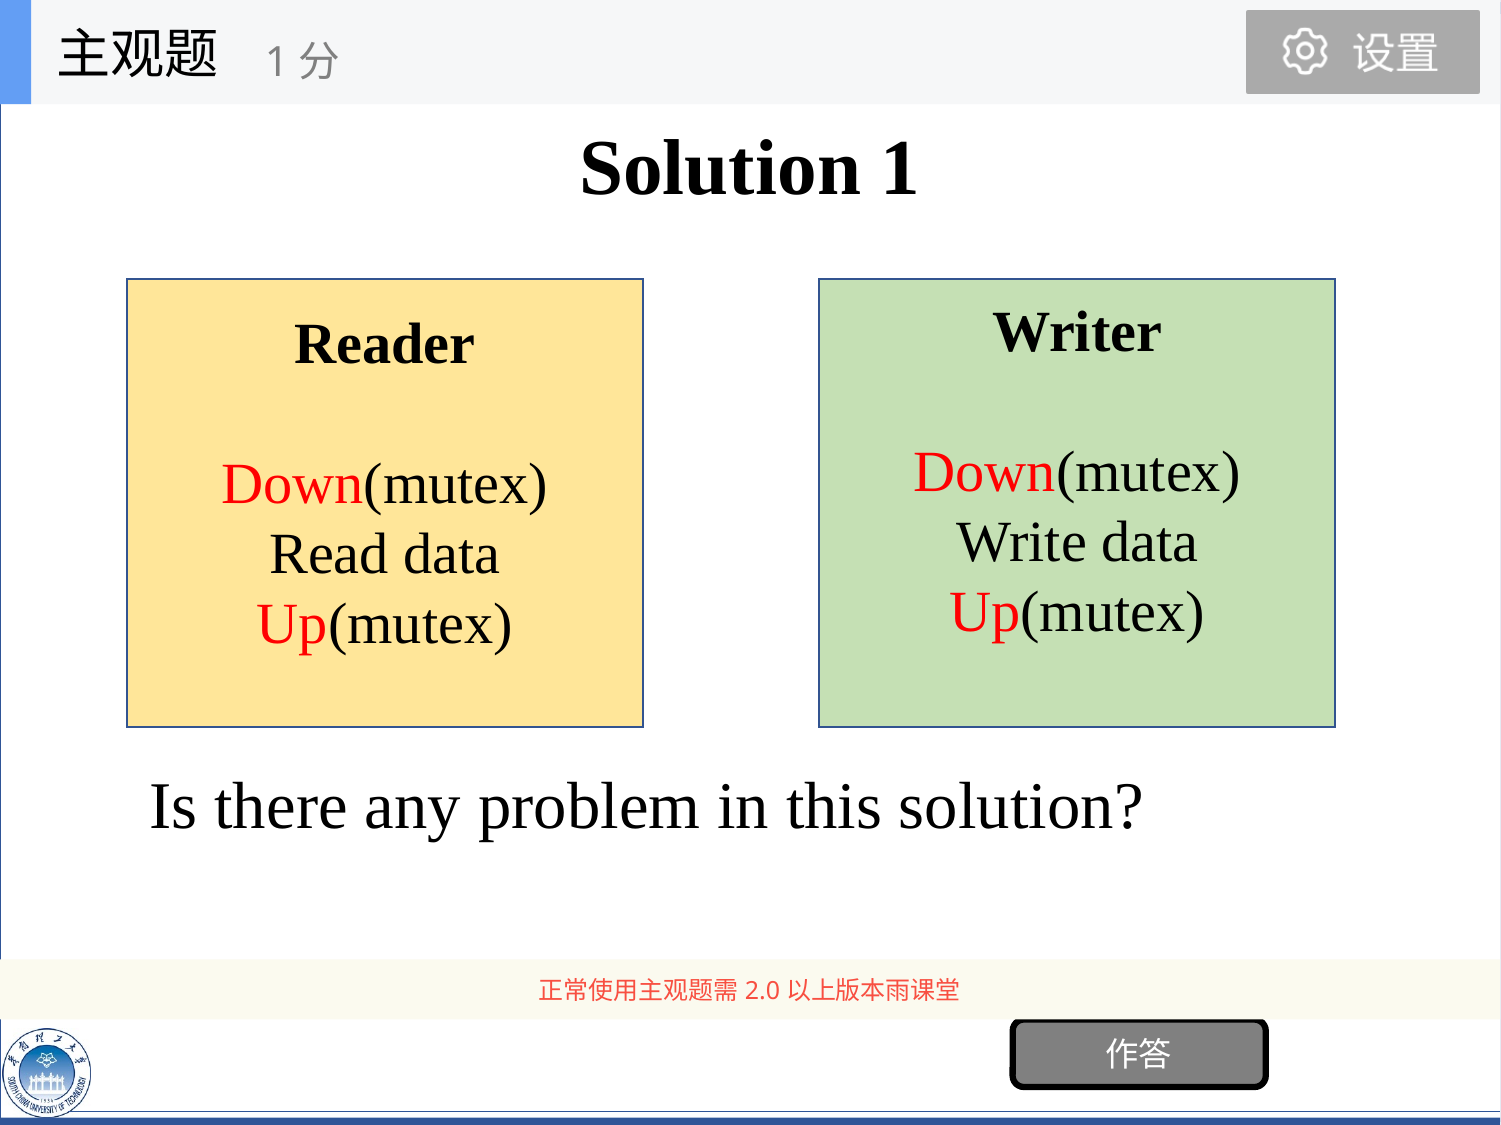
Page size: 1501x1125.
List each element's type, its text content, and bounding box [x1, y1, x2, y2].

picture [2, 1028, 91, 1117]
text_box 正常使用主观题需2.0以上版本雨课堂 [0, 958, 1501, 1020]
text_box Reader Down(mutex) Read data Up(mutex) [126, 278, 644, 728]
text_box Is there any problem in this solution? [135, 626, 1336, 958]
picture [1246, 10, 1480, 94]
text_box Solution 1 [112, 105, 1388, 234]
text_box 作答 [1011, 1020, 1267, 1089]
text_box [0, 0, 1501, 105]
text_box Writer Down(mutex) Write data Up(mutex) [818, 278, 1336, 728]
